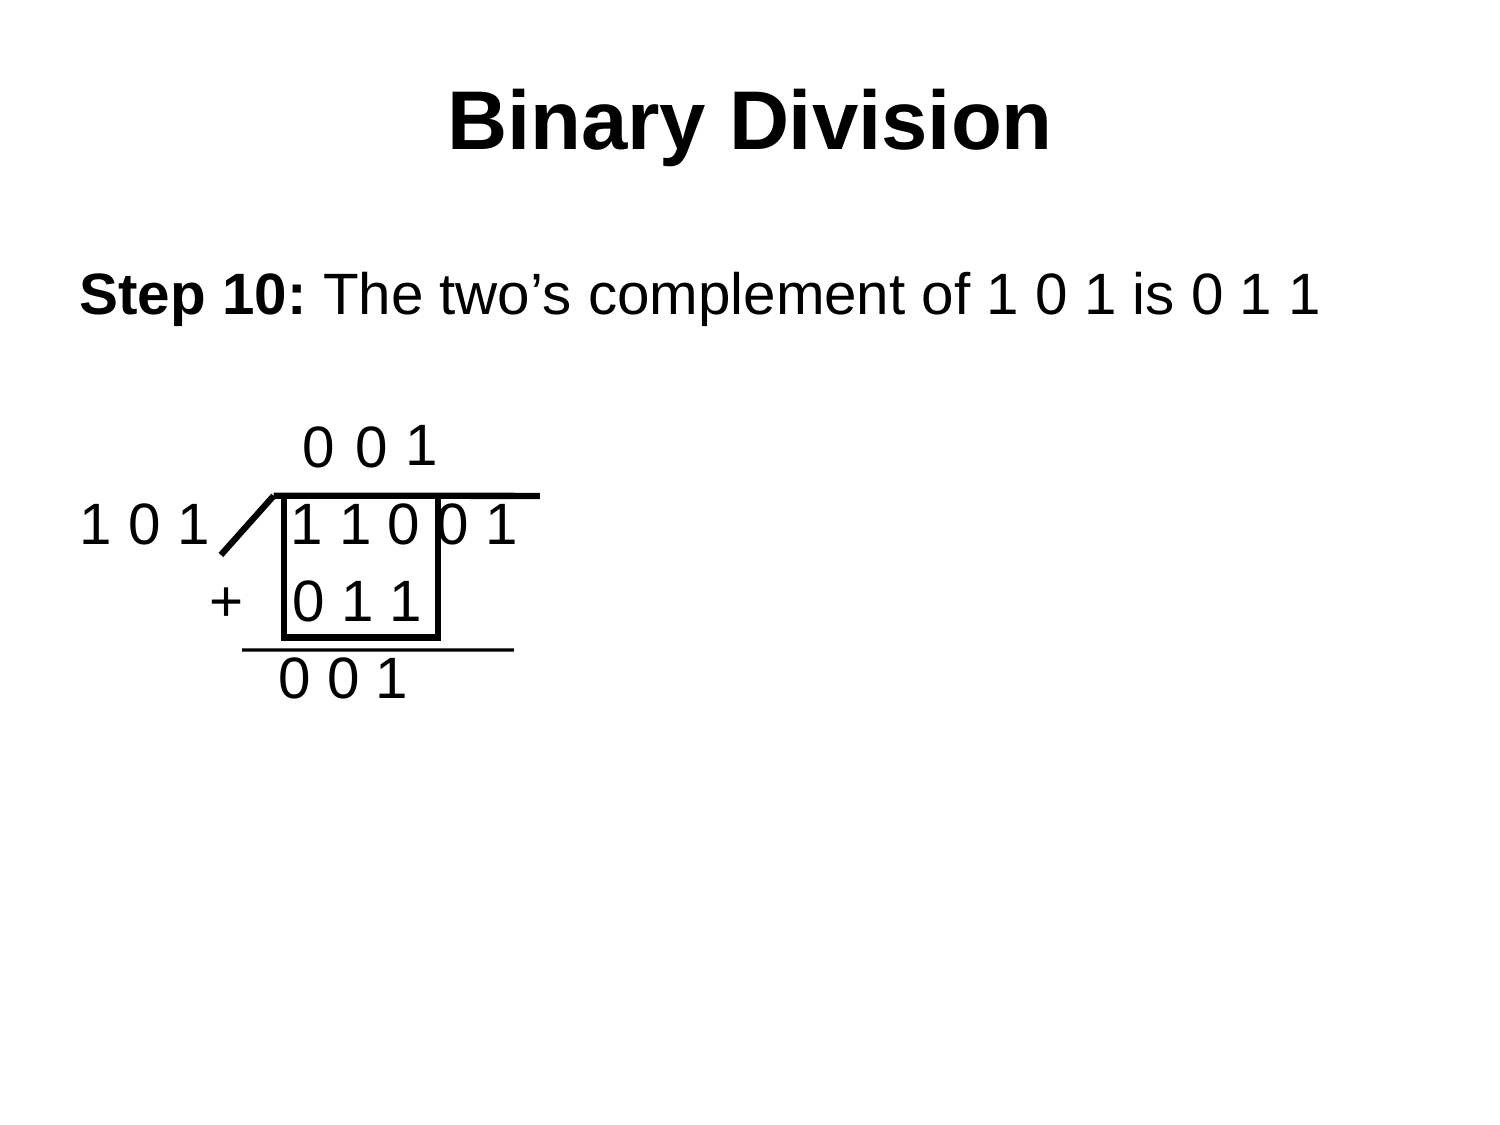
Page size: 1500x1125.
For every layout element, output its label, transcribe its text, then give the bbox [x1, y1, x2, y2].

text_box 1 [390, 399, 450, 485]
text_box 0 [287, 401, 340, 487]
text_box [284, 563, 438, 638]
text_box 0 [340, 401, 400, 487]
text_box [220, 495, 541, 556]
title Binary Division [75, 45, 1425, 188]
list Step 10: The two’s complement of 1 0 1 is 0 1 1 1 0 1 1 1 0 0 1 + 0 1 1 0 0 1 [64, 255, 1415, 1086]
